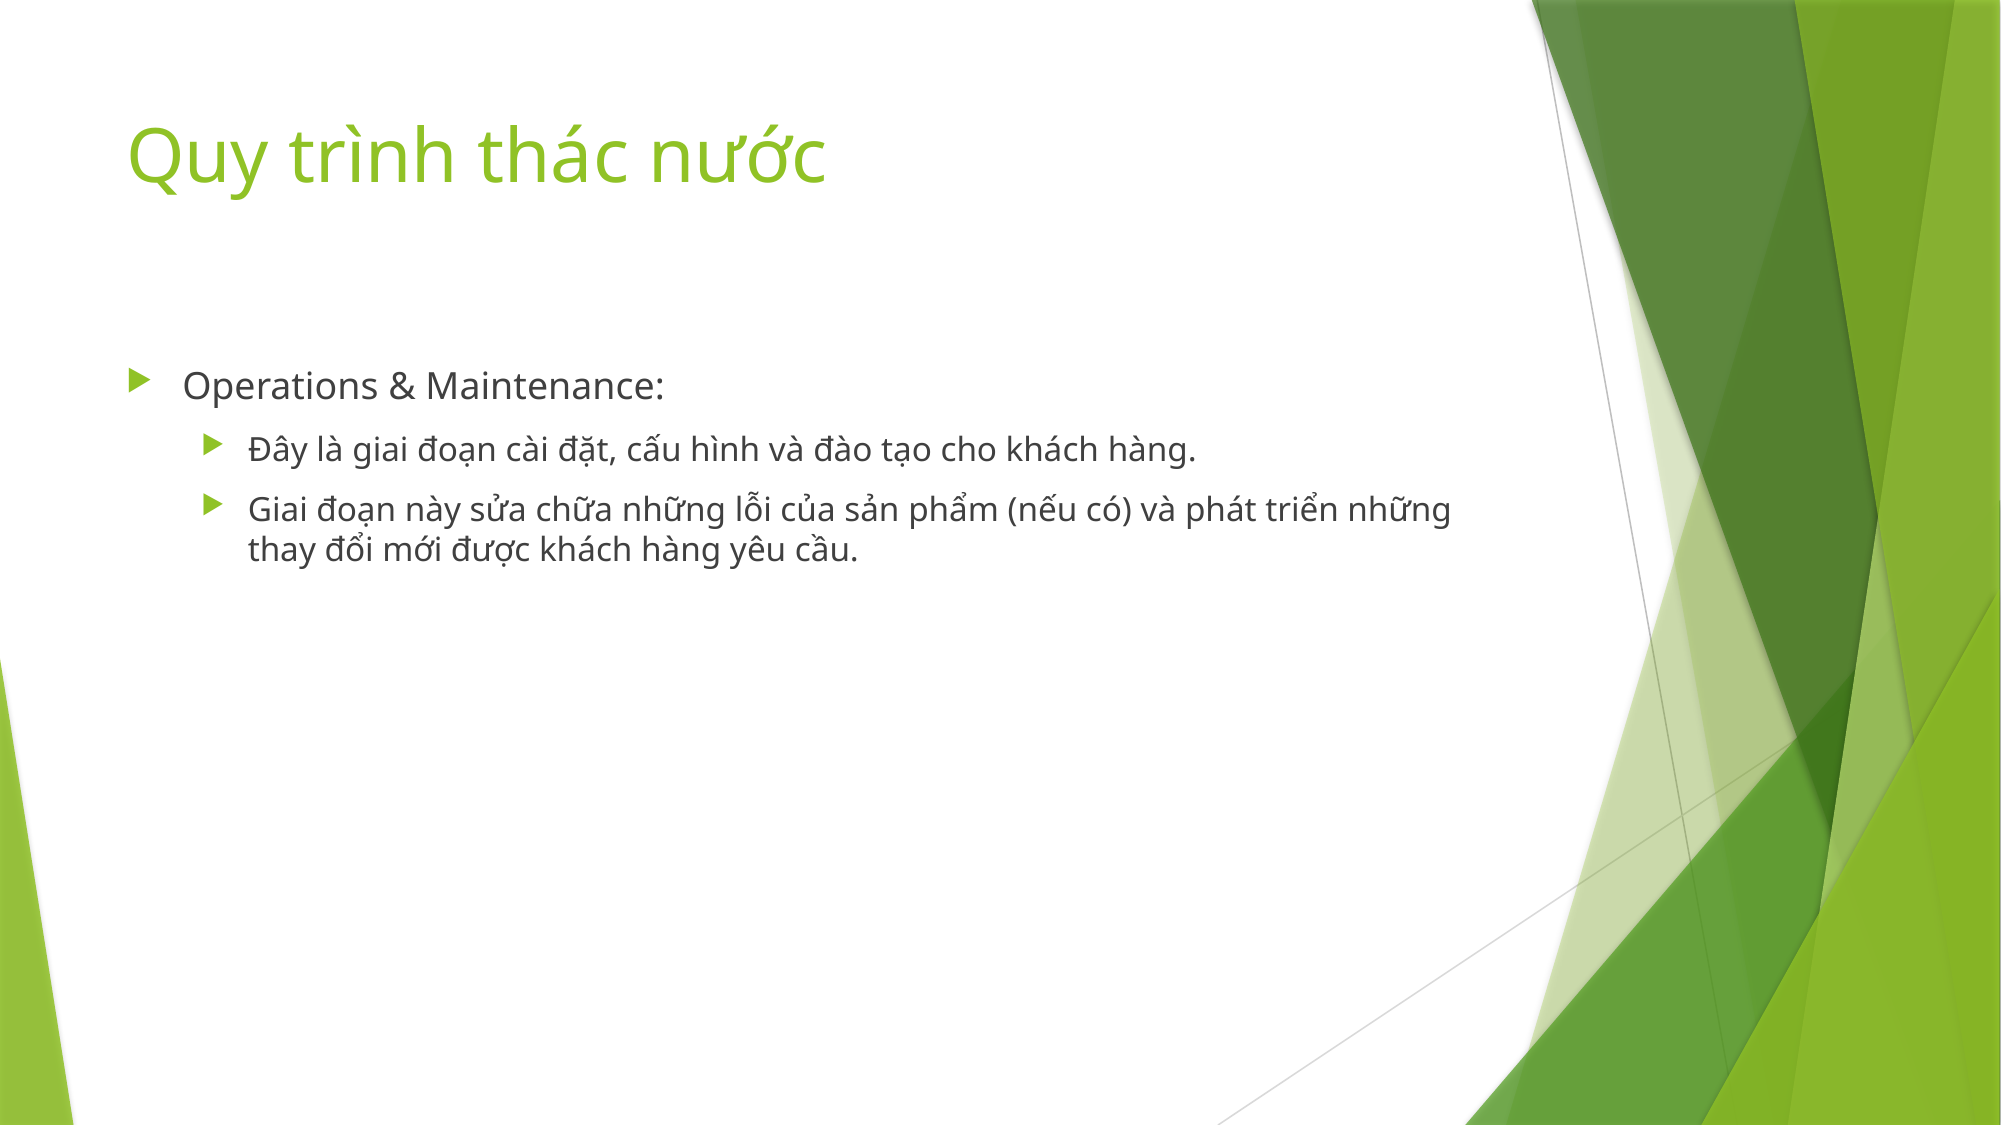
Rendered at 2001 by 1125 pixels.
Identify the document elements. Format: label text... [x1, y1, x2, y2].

title Quy trình thác nước [111, 99, 1522, 317]
list Operations & Maintenance: Đây là giai đoạn cài đặt, cấu hình và đào tạo cho khách hàng. Giai đoạn này sửa chữa những lỗi của sản phẩm (nếu có) và phát triển những thay đổi mới được khách hàng yêu cầu. [111, 354, 1522, 992]
